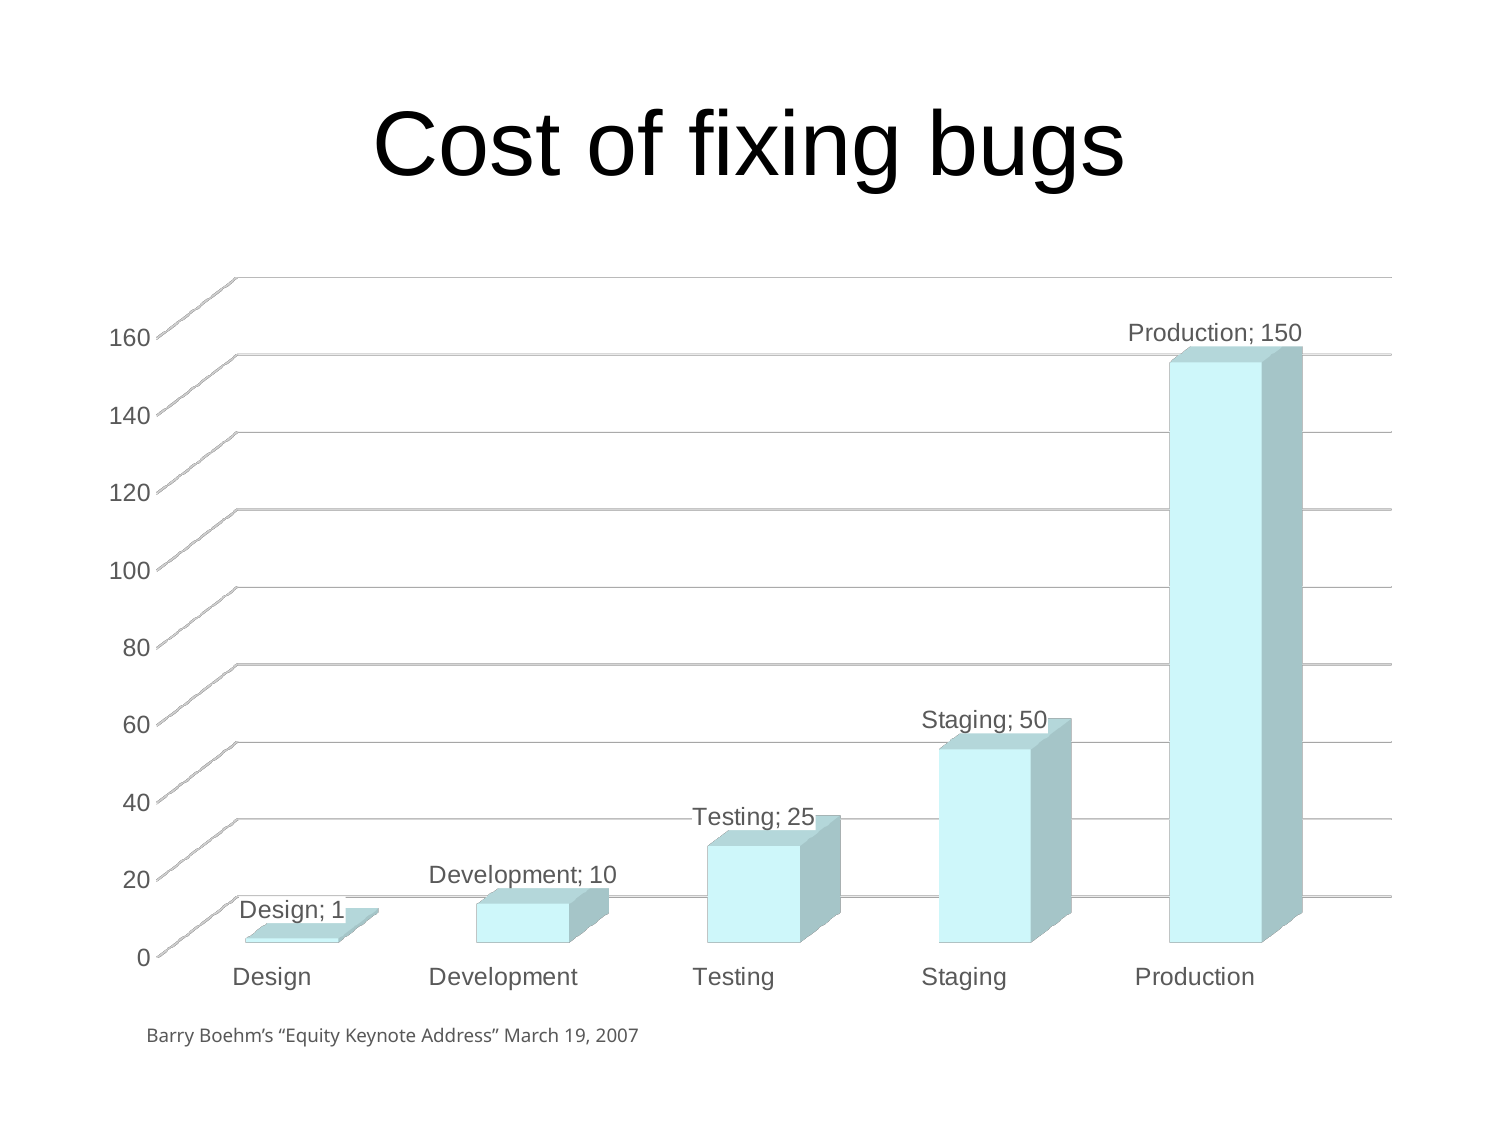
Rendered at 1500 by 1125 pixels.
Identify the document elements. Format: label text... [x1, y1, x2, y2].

text_box Barry Boehm’s “Equity Keynote Address” March 19, 2007 [131, 1015, 654, 1054]
title Cost of fixing bugs [75, 45, 1425, 233]
chart [74, 262, 1426, 1006]
